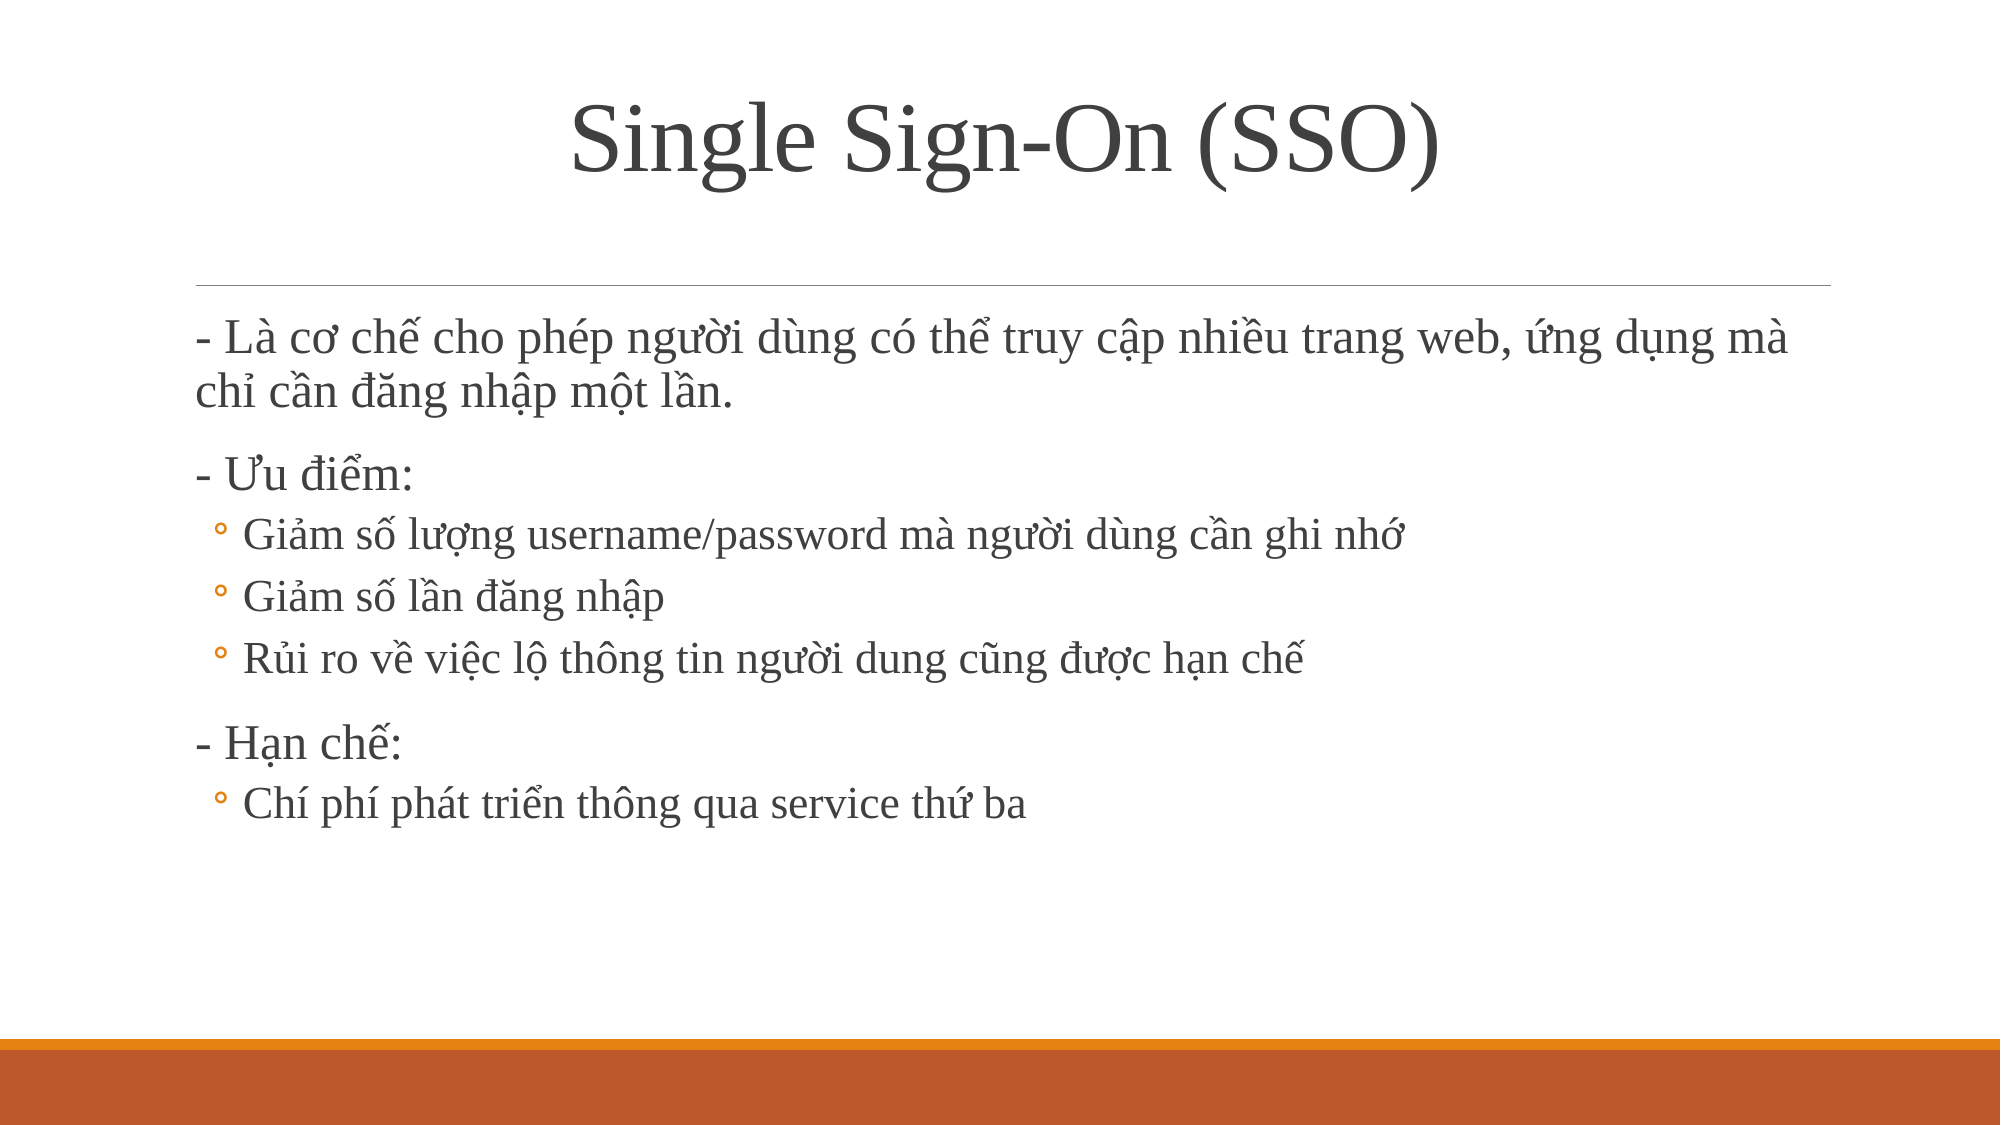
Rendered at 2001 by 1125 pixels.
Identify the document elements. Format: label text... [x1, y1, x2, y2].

title Single Sign-On (SSO) [180, 47, 1830, 200]
list - Là cơ chế cho phép người dùng có thể truy cập nhiều trang web, ứng dụng mà chỉ cần đăng nhập một lần. - Ưu điểm: Giảm số lượng username/password mà người dùng cần ghi nhớ Giảm số lần đăng nhập Rủi ro về việc lộ thông tin người dung cũng được hạn chế - Hạn chế: Chí phí phát triển thông qua service thứ ba [180, 302, 1830, 963]
